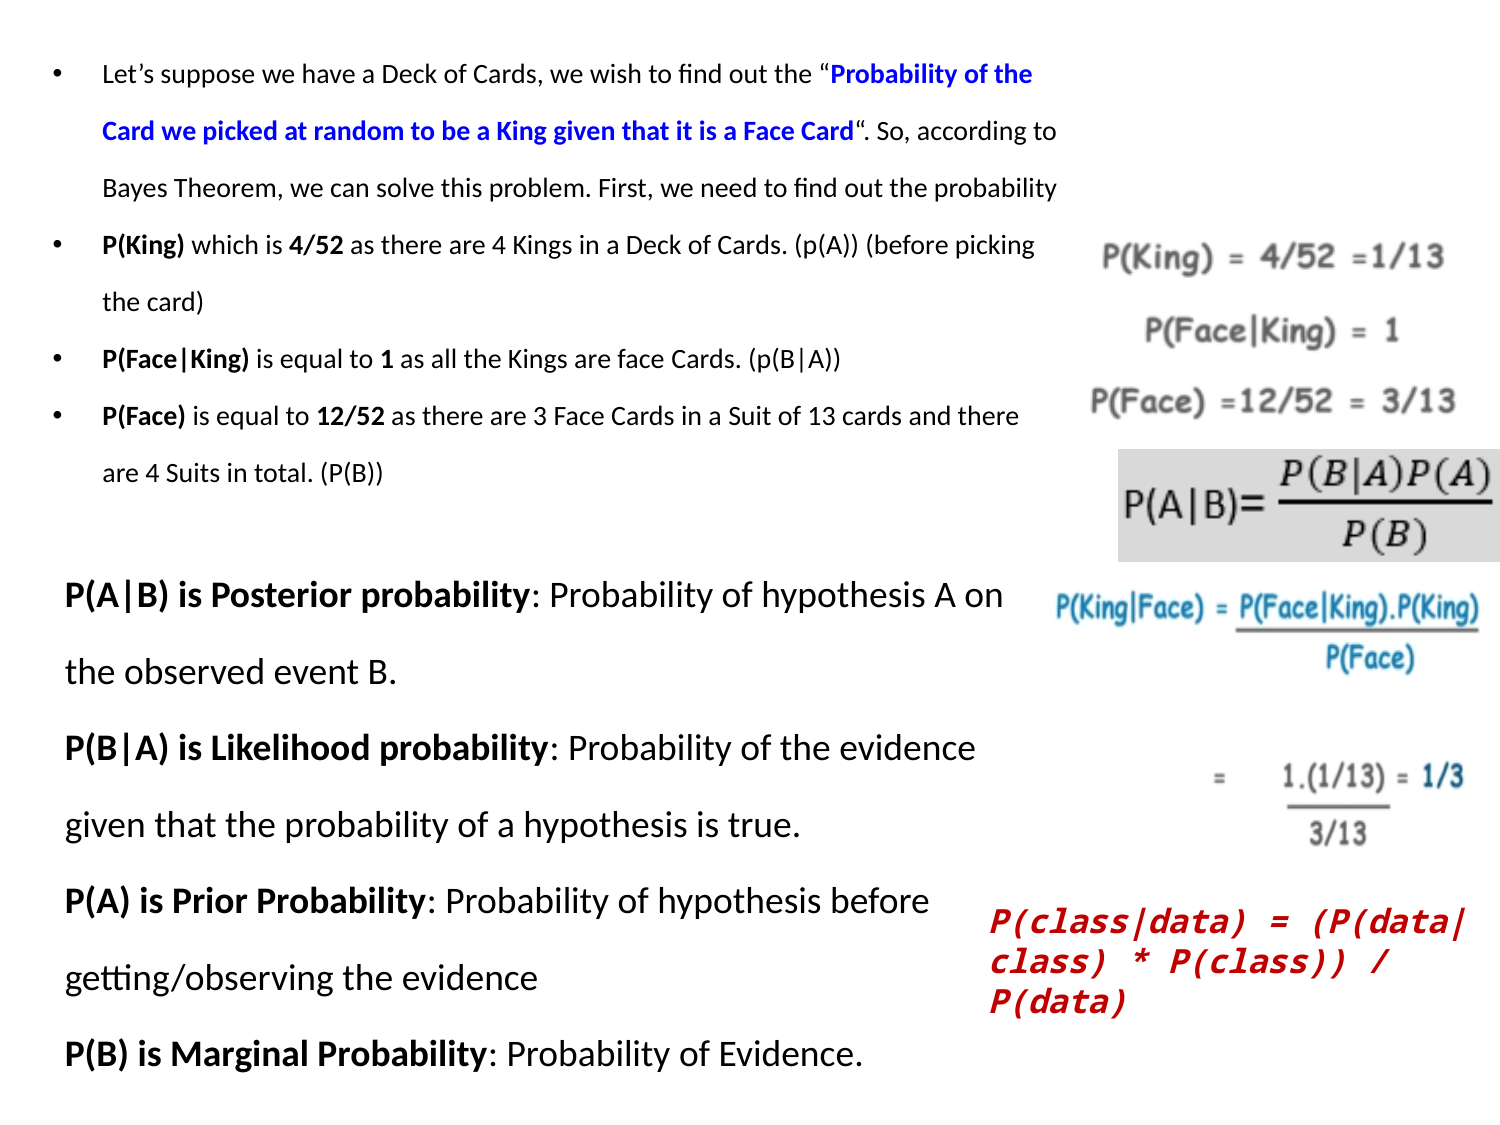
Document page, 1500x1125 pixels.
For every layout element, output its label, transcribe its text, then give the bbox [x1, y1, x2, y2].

picture [1037, 449, 1500, 863]
list Let’s suppose we have a Deck of Cards, we wish to find out the “Probability of the Card we picked at random to be a King given that it is a Face Card“. So, according to Bayes Theorem, we can solve this problem. First, we need to find out the probability P(King) which is 4/52 as there are 4 Kings in a Deck of Cards. (p(A)) (before picking the card) P(Face|King) is equal to 1 as all the Kings are face Cards. (p(B|A)) P(Face) is equal to 12/52 as there are 3 Face Cards in a Suit of 13 cards and there are 4 Suits in total. (P(B)) [37, 24, 1075, 550]
text_box P(A|B) is Posterior probability: Probability of hypothesis A on the observed event B. P(B|A) is Likelihood probability: Probability of the evidence given that the probability of a hypothesis is true. P(A) is Prior Probability: Probability of hypothesis before getting/observing the evidence P(B) is Marginal Probability: Probability of Evidence. [50, 531, 1050, 1125]
picture [1074, 214, 1463, 426]
text_box P(class|data) = (P(data|class) * P(class)) / P(data) [987, 900, 1500, 1021]
